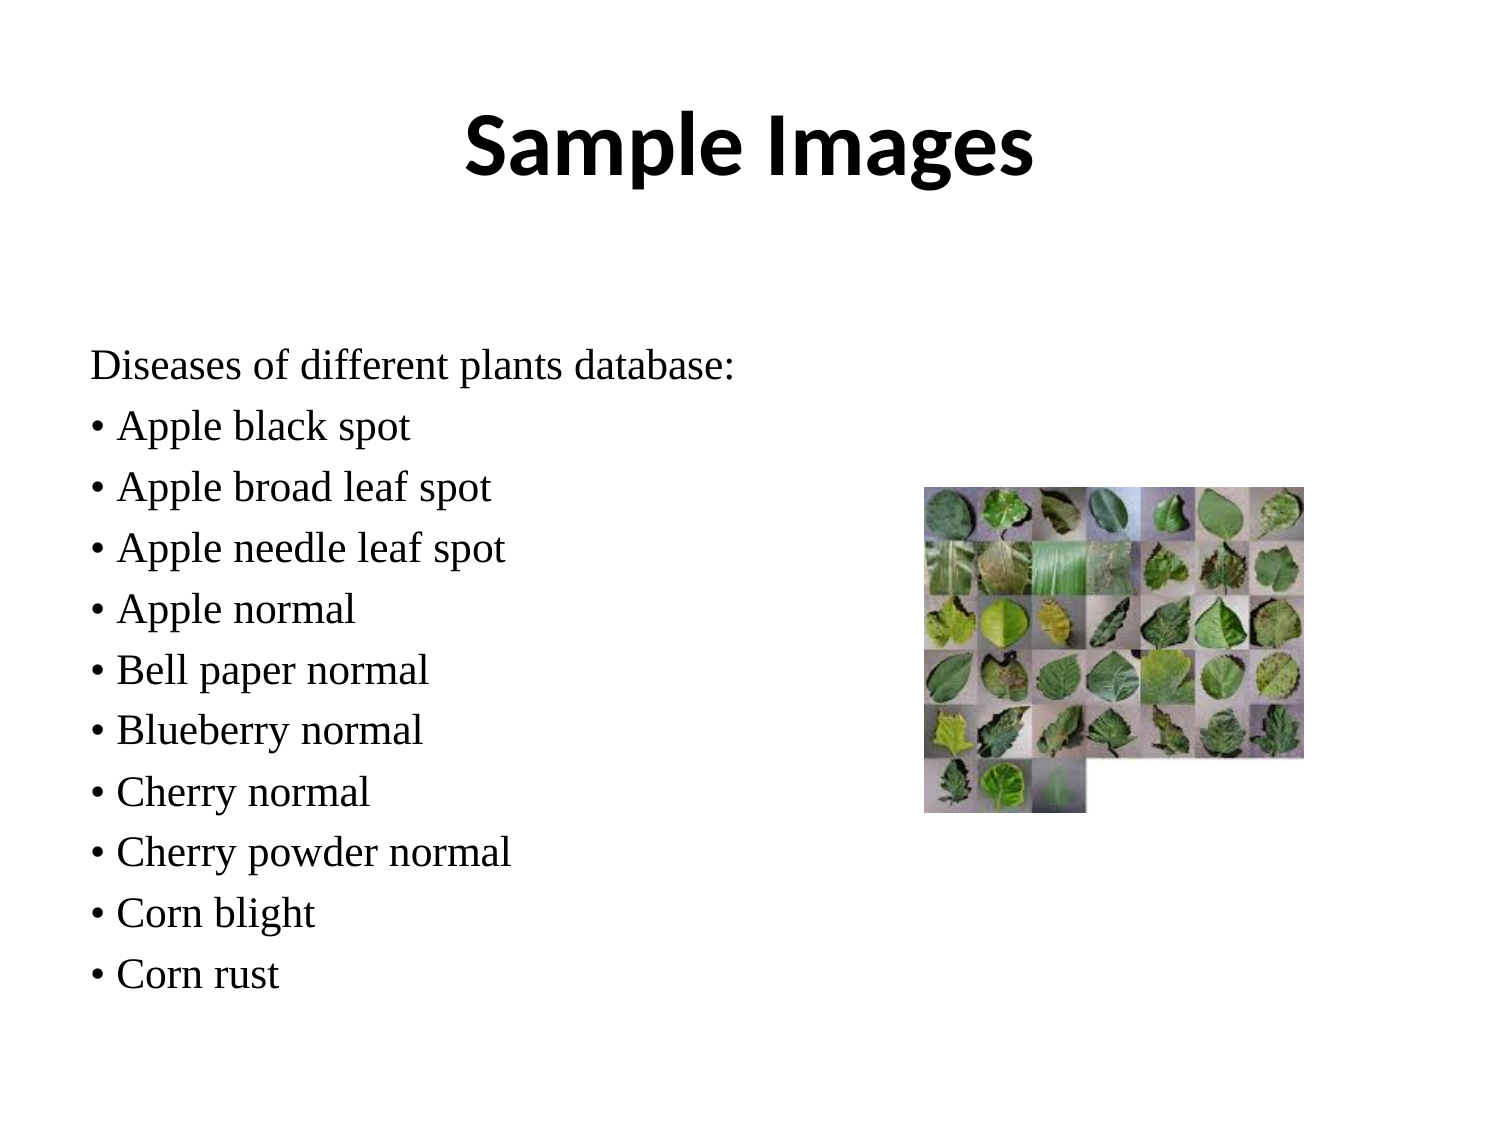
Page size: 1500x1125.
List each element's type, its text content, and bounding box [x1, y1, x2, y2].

title Sample Images [75, 45, 1425, 233]
picture [924, 487, 1304, 813]
list Diseases of different plants database: • Apple black spot • Apple broad leaf spot • Apple needle leaf spot • Apple normal • Bell paper normal • Blueberry normal • Cherry normal • Cherry powder normal • Corn blight • Corn rust [75, 262, 1425, 1005]
